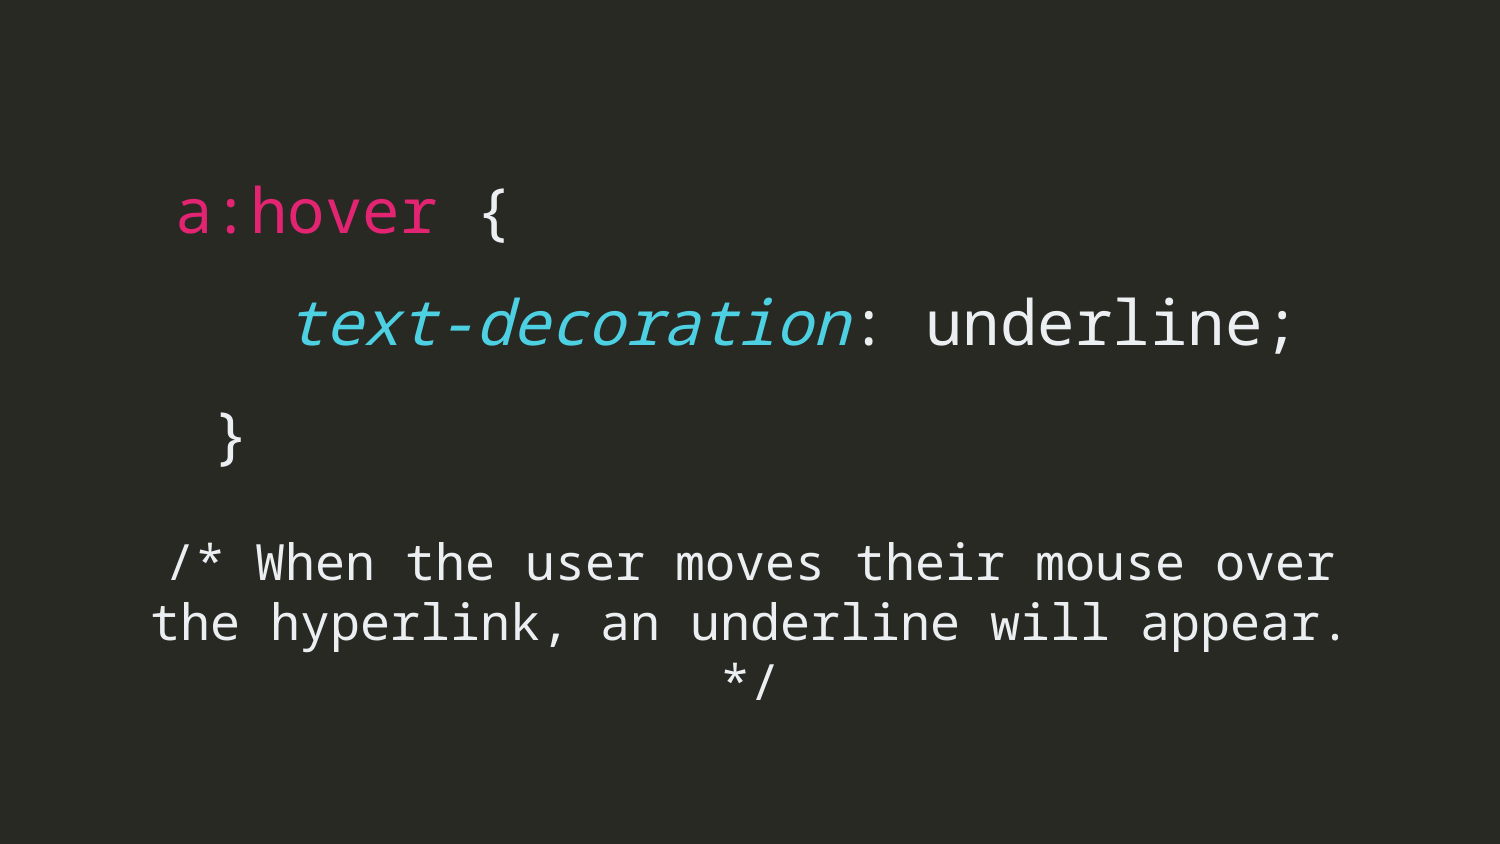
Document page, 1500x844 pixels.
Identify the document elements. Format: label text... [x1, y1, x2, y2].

text_box a:hover { text-decoration: underline; } /* When the user moves their mouse over the hyperlink, an underline will appear. */ [122, 162, 1378, 682]
